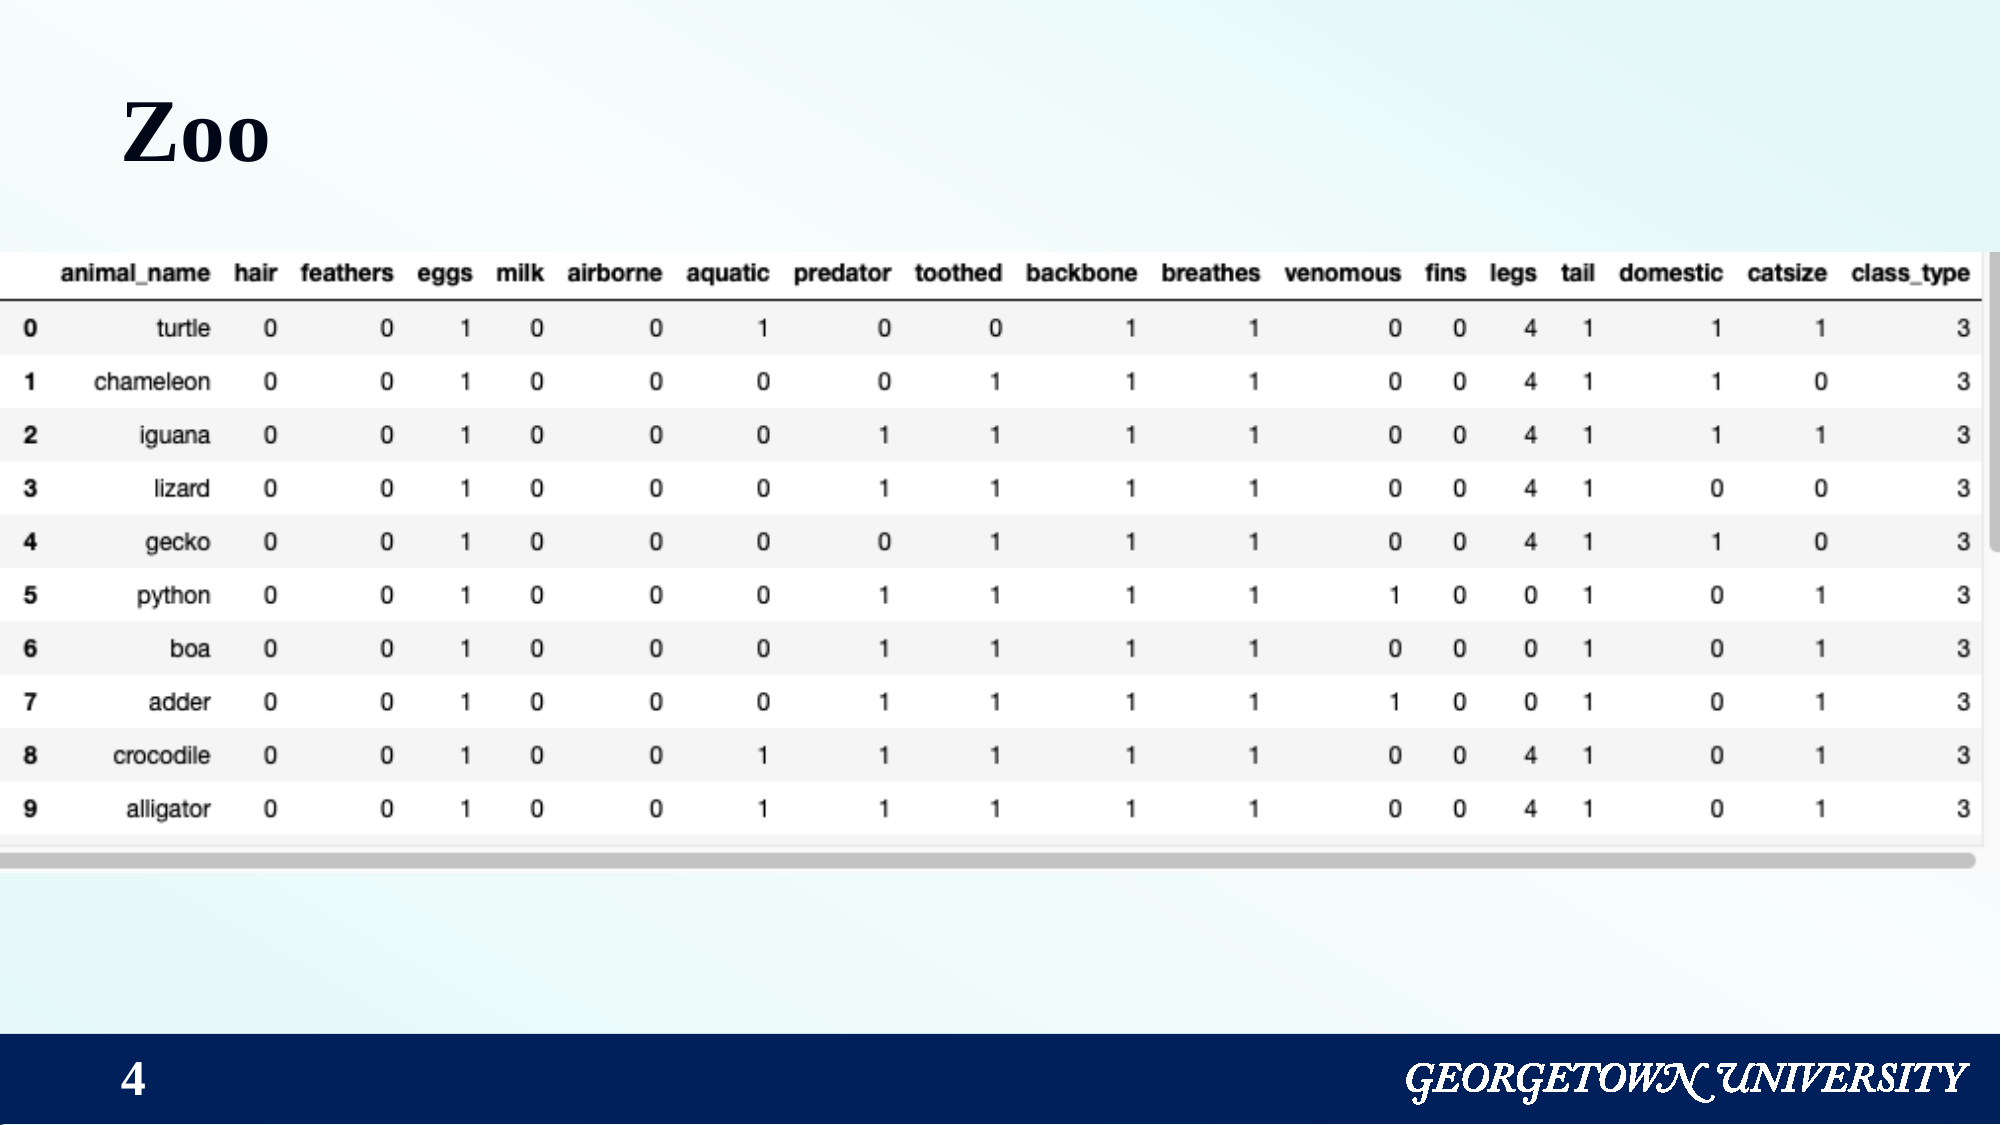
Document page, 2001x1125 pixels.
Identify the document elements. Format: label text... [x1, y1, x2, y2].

picture [0, 0, 2000, 1033]
picture [1384, 1044, 1991, 1114]
slide_number 4 [84, 1045, 159, 1125]
title Zoo [117, 69, 1676, 248]
